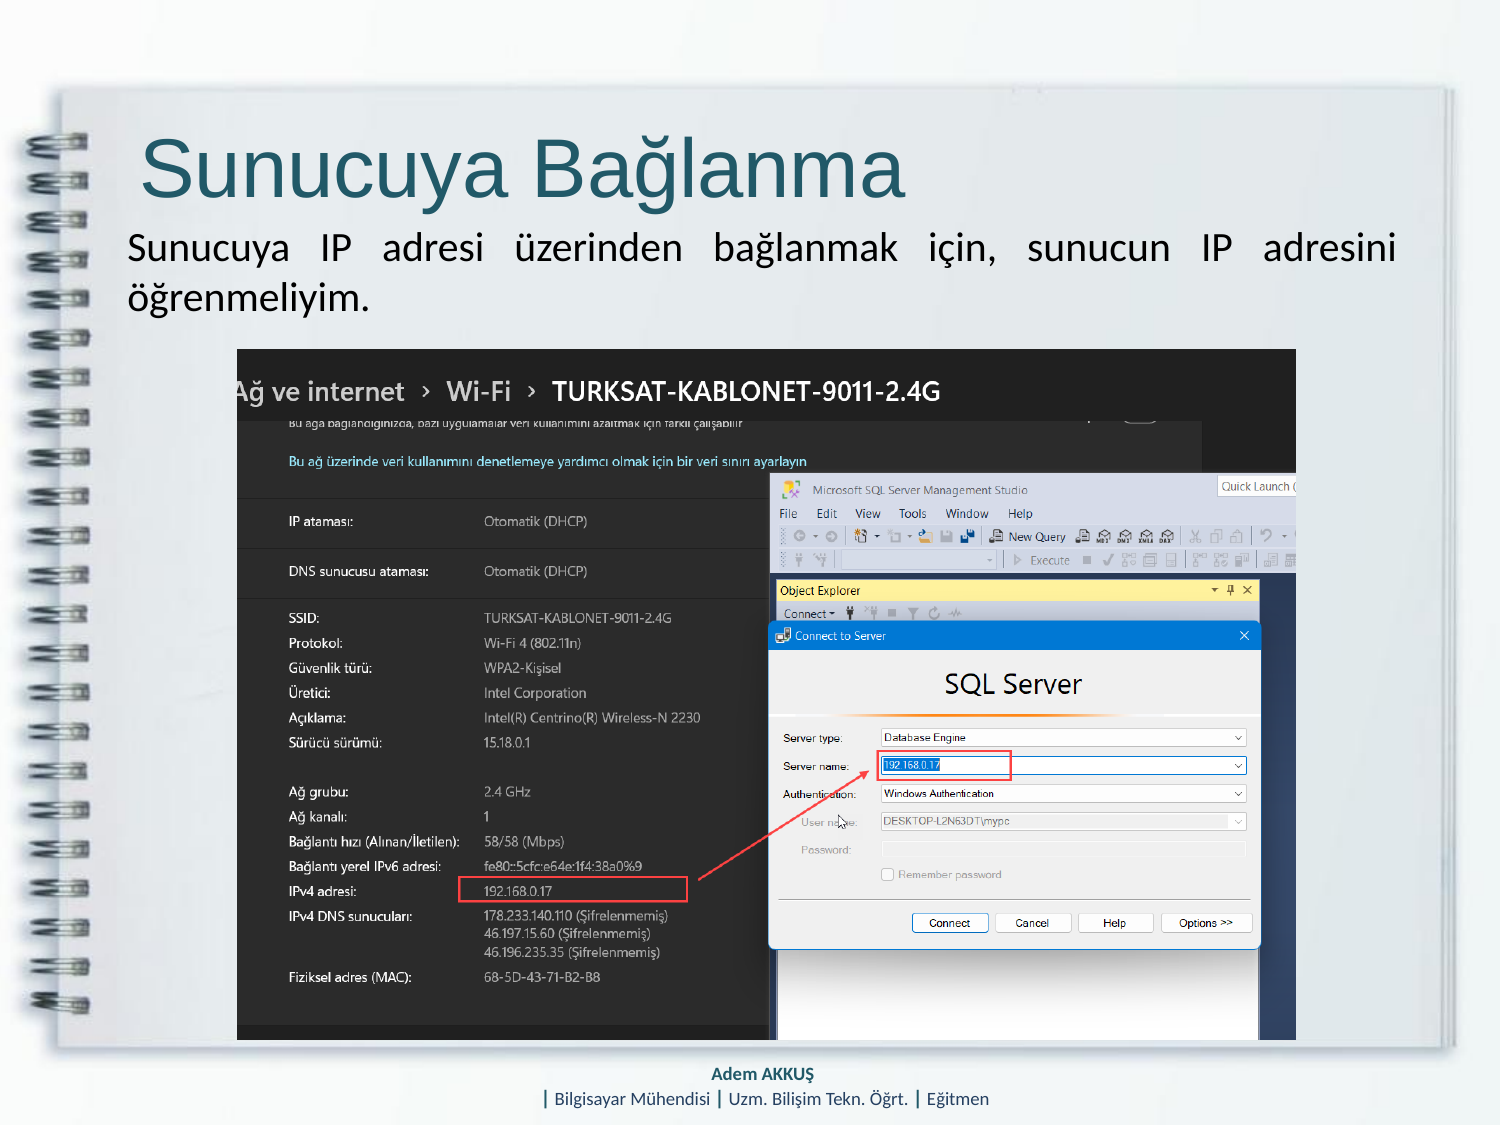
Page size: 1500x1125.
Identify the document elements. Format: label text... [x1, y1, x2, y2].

text_box Sunucuya IP adresi üzerinden bağlanmak için, sunucun IP adresini öğrenmeliyim. [112, 212, 1413, 328]
title Sunucuya Bağlanma [137, 112, 1363, 212]
footer Adem AKKUŞ | Bilgisayar Mühendisi | Uzm. Bilişim Tekn. Öğrt. | Eğitmen [450, 1061, 1080, 1110]
picture [0, 0, 1500, 1125]
